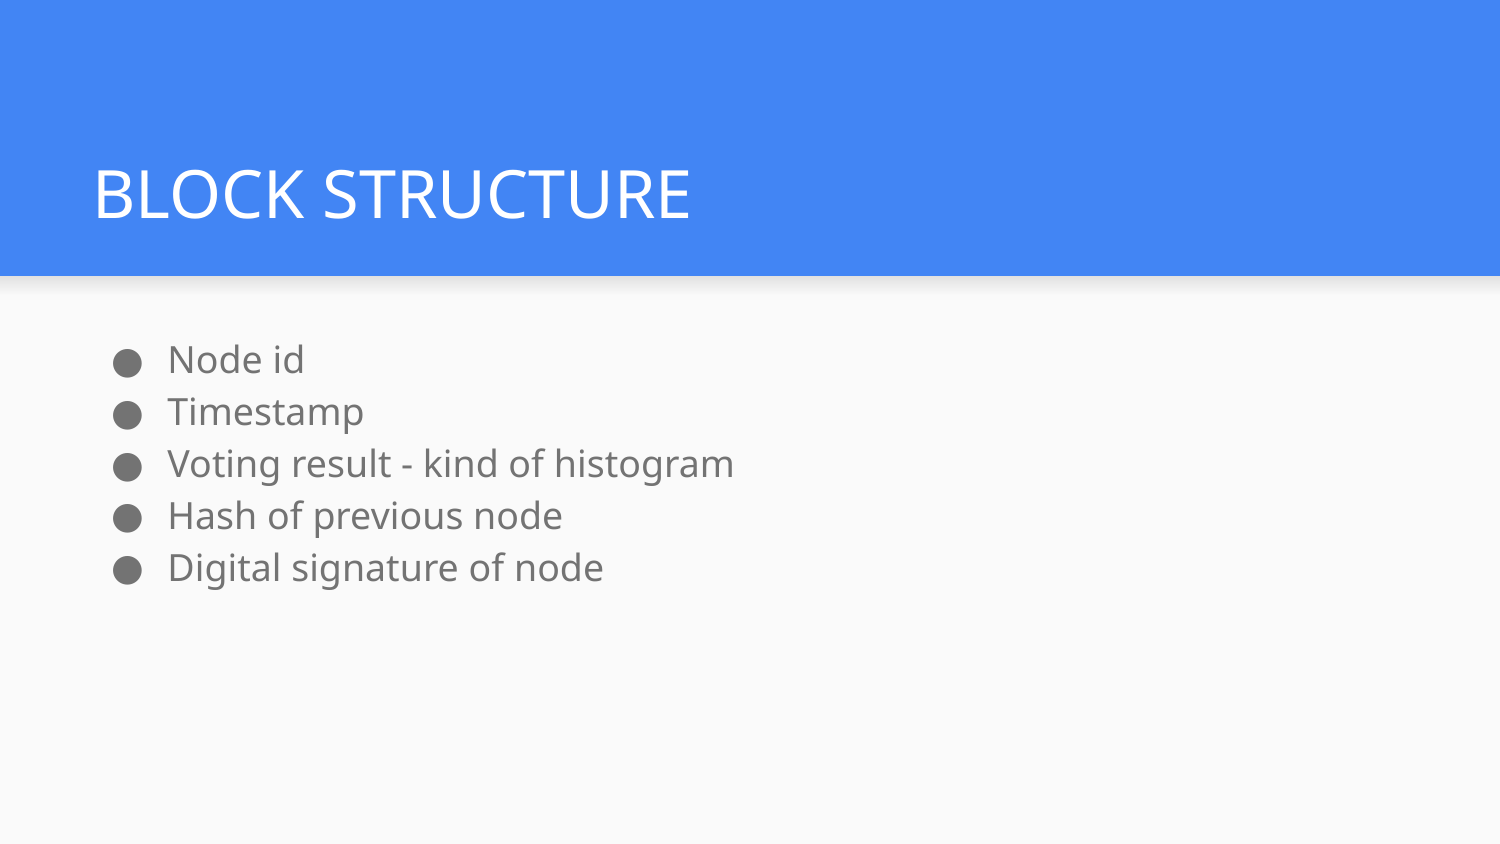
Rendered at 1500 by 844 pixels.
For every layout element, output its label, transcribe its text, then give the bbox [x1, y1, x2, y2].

title BLOCK STRUCTURE [77, 121, 1427, 248]
list Node id Timestamp Voting result - kind of histogram Hash of previous node Digital signature of node [77, 314, 1427, 760]
